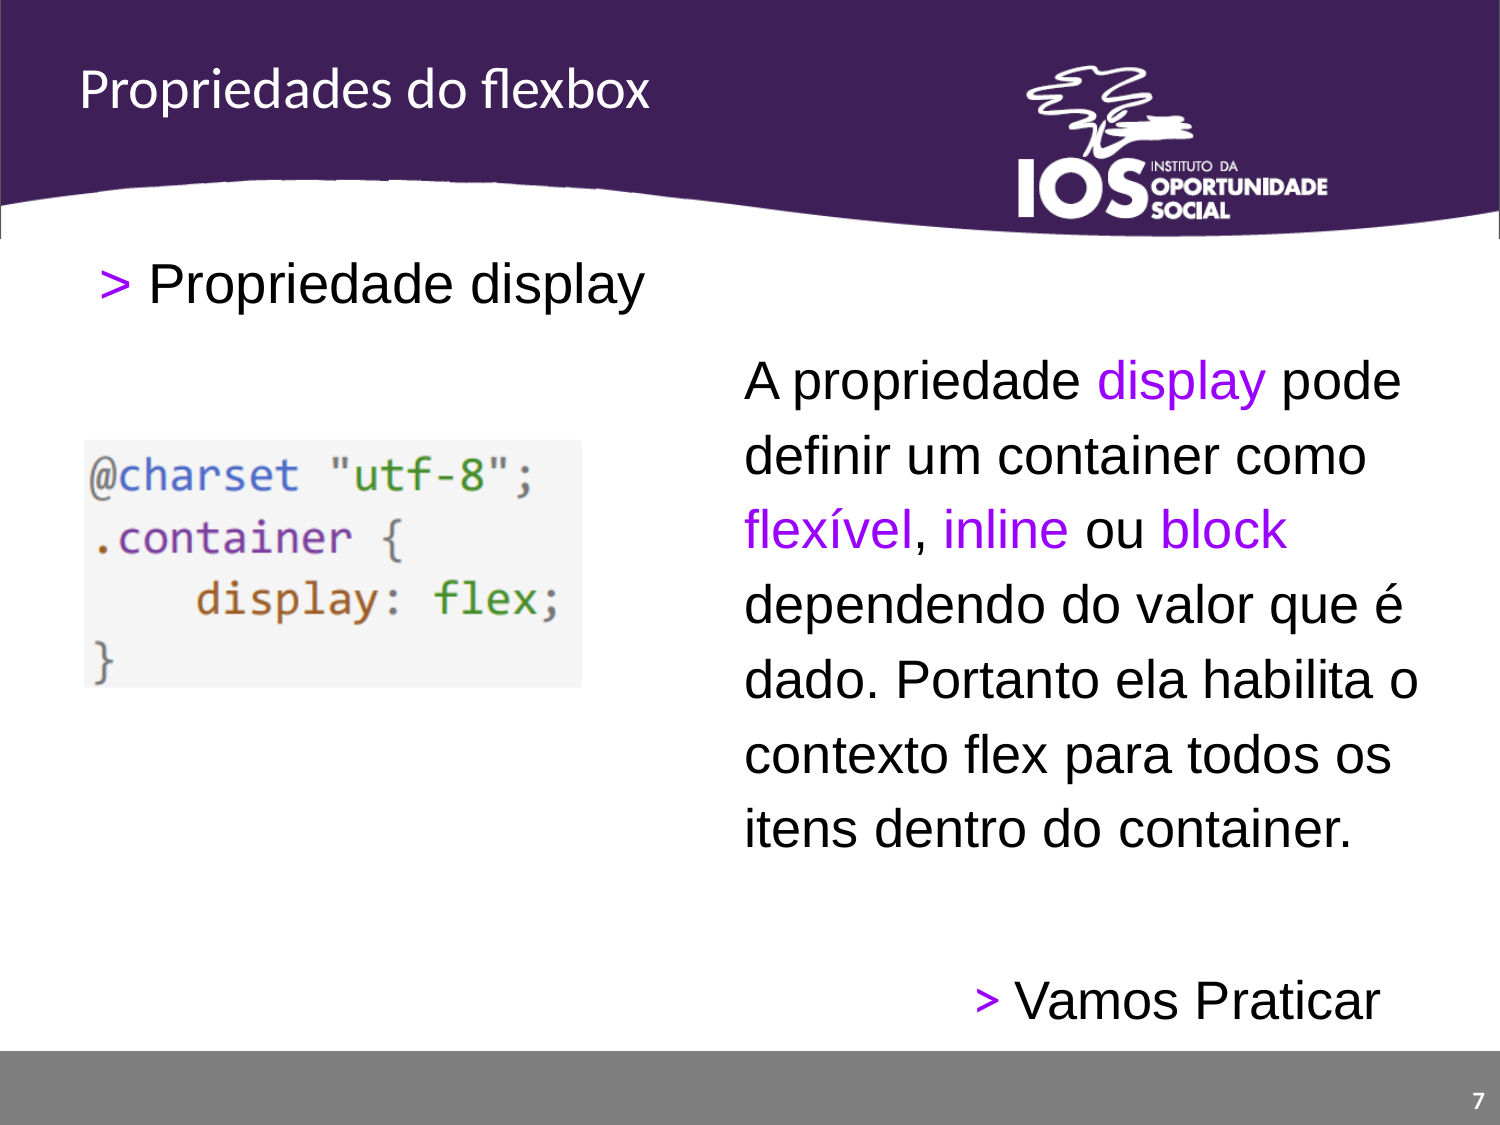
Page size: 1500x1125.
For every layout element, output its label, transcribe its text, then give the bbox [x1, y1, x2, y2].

text_box [0, 1051, 1500, 1125]
picture [0, 0, 1500, 240]
text_box > Vamos Praticar [957, 946, 1453, 1047]
slide_number ‹#› [1149, 1069, 1500, 1125]
picture [84, 434, 582, 691]
text_box > Propriedade display [84, 247, 787, 330]
text_box A propriedade display pode definir um container como flexível, inline ou block dependendo do valor que é dado. Portanto ela habilita o contexto flex para todos os itens dentro do container. [729, 320, 1454, 874]
